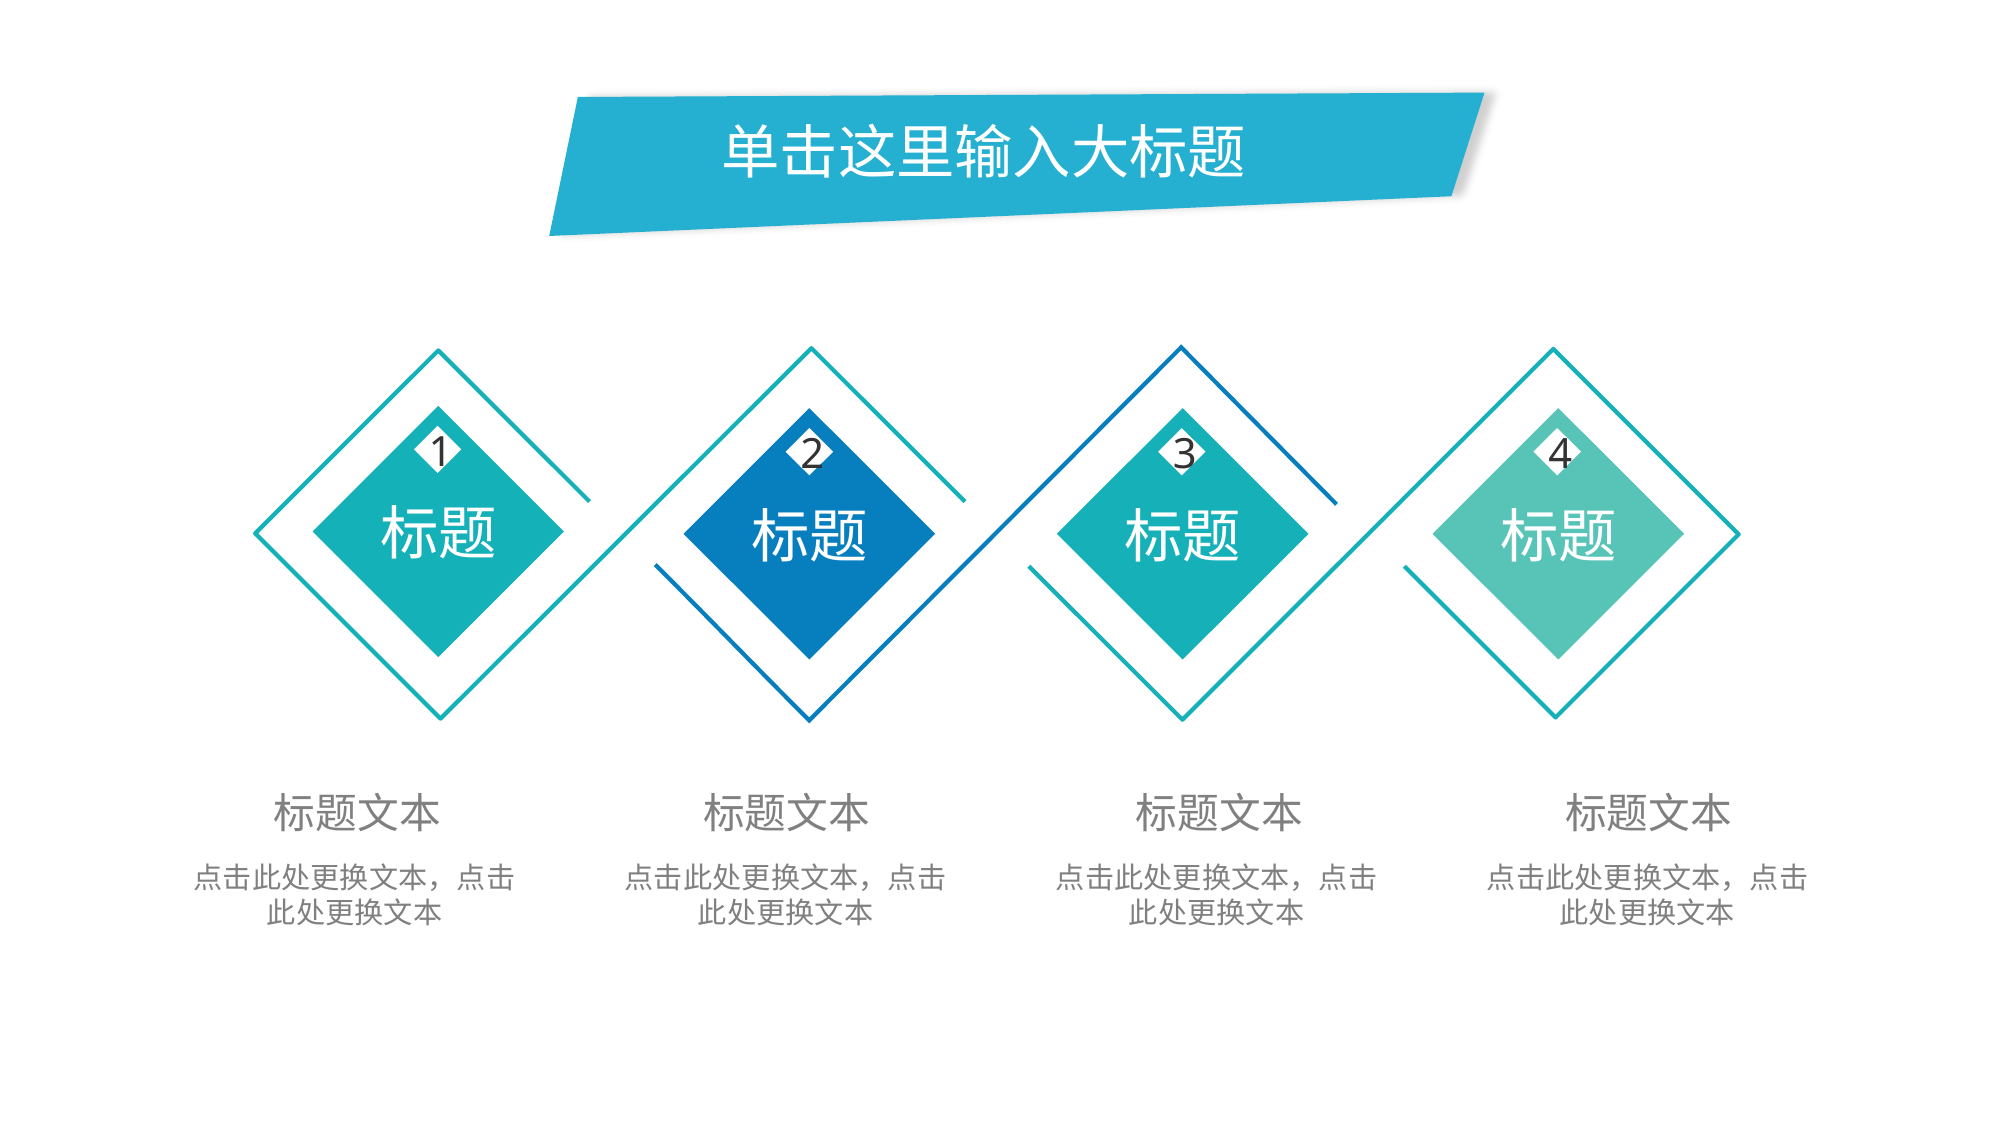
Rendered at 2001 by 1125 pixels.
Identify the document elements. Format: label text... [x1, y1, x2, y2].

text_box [1038, 779, 1395, 1036]
text_box 单击这里输入大标题 [706, 108, 1261, 193]
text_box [1469, 779, 1826, 1036]
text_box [176, 779, 533, 1036]
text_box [255, 347, 1739, 721]
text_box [607, 779, 964, 1036]
